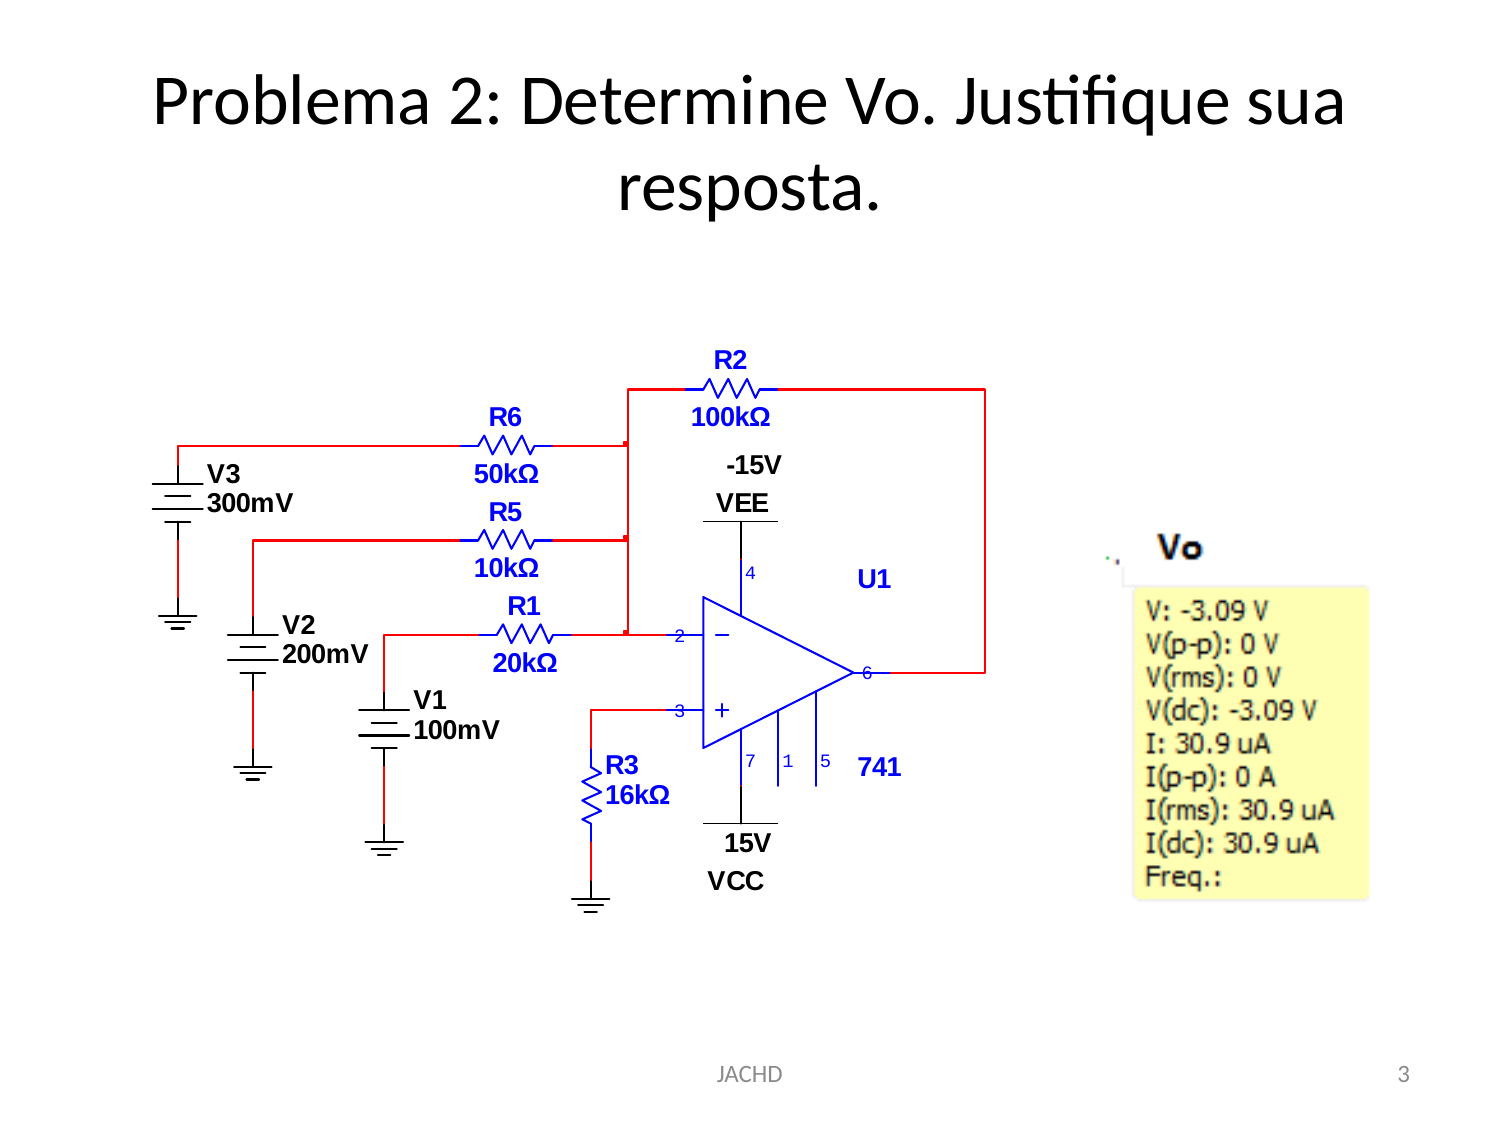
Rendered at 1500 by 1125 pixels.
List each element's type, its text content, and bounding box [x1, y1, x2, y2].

picture [1102, 504, 1398, 933]
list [135, 340, 988, 939]
title Problema 2: Determine Vo. Justifique sua resposta. [75, 45, 1425, 233]
footer JACHD [512, 1042, 988, 1103]
slide_number 3 [1074, 1042, 1425, 1103]
